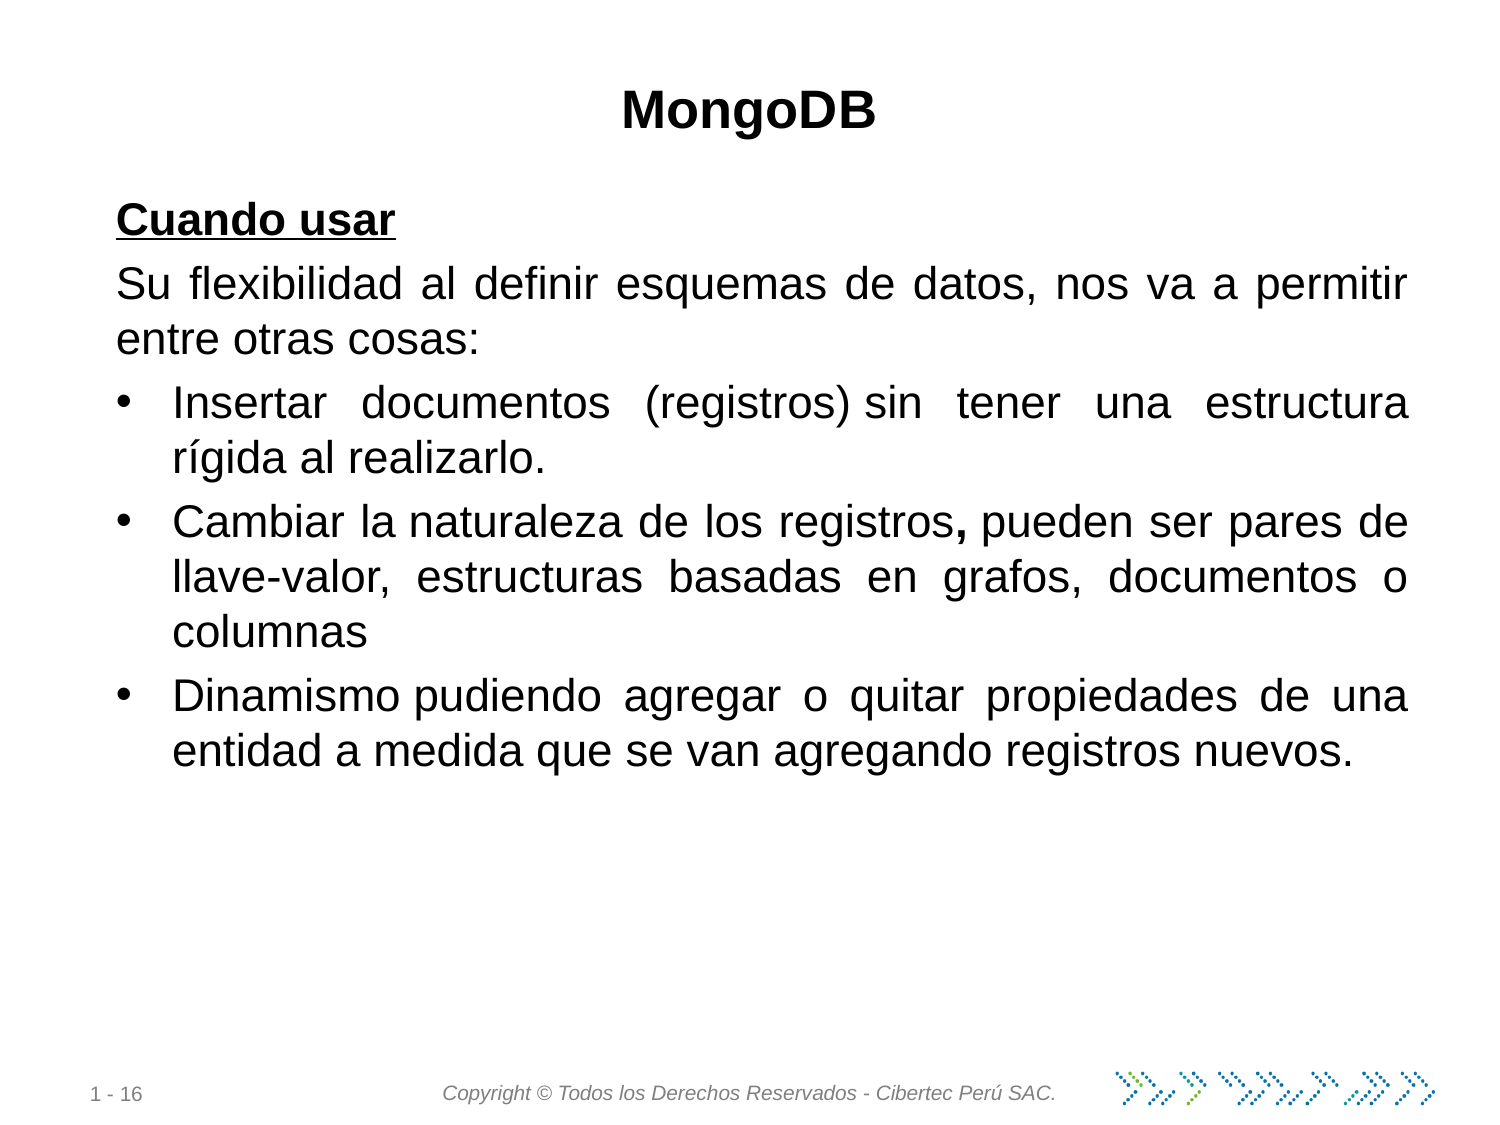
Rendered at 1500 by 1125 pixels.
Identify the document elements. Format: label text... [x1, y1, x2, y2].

title MongoDB [99, 72, 1399, 216]
picture [1107, 1071, 1445, 1108]
list Cuando usar Su flexibilidad al definir esquemas de datos, nos va a permitir entre otras cosas: Insertar documentos (registros) sin tener una estructura rígida al realizarlo. Cambiar la naturaleza de los registros, pueden ser pares de llave-valor, estructuras basadas en grafos, documentos o columnas Dinamismo pudiendo agregar o quitar propiedades de una entidad a medida que se van agregando registros nuevos. [112, 187, 1412, 859]
